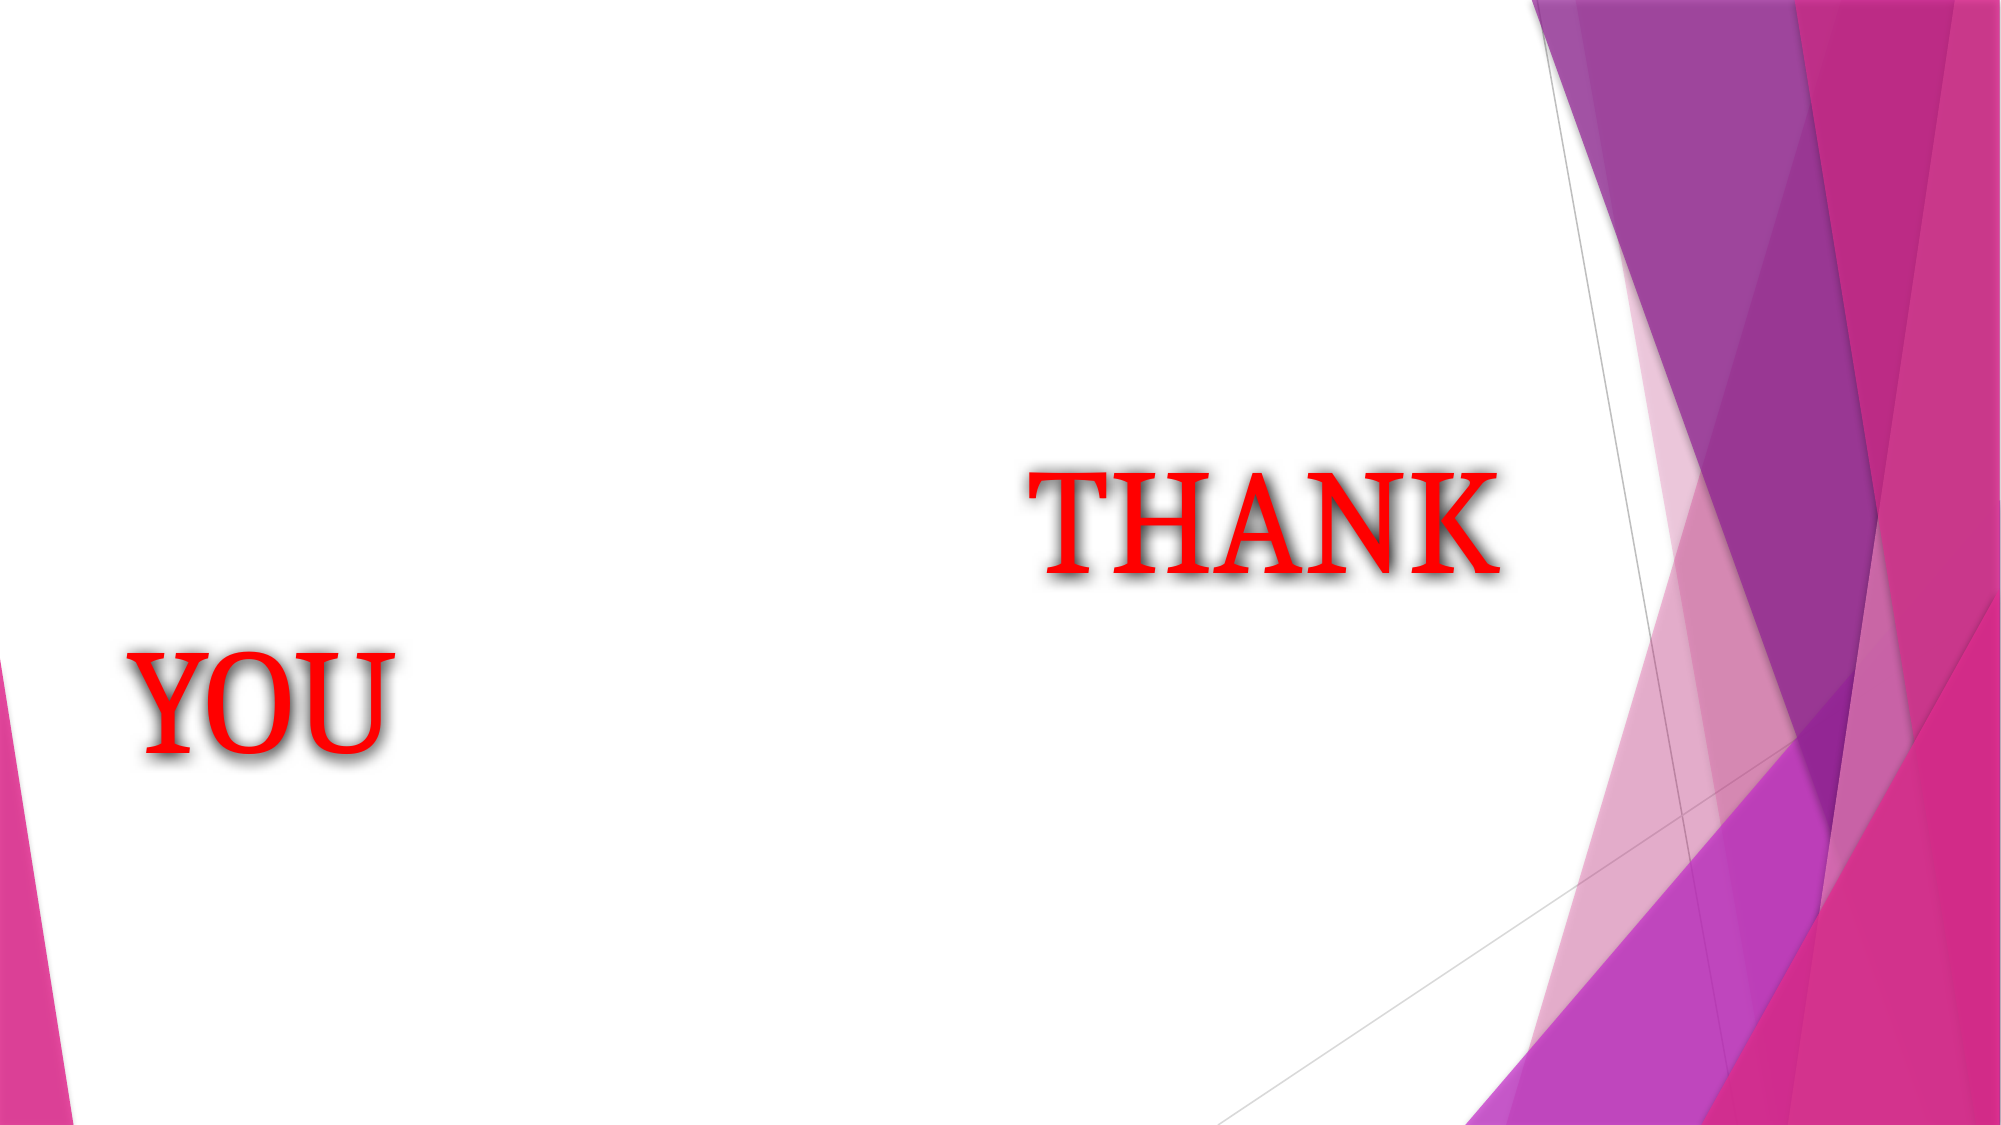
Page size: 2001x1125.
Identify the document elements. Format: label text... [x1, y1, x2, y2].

title THANK YOU [111, 416, 1522, 815]
